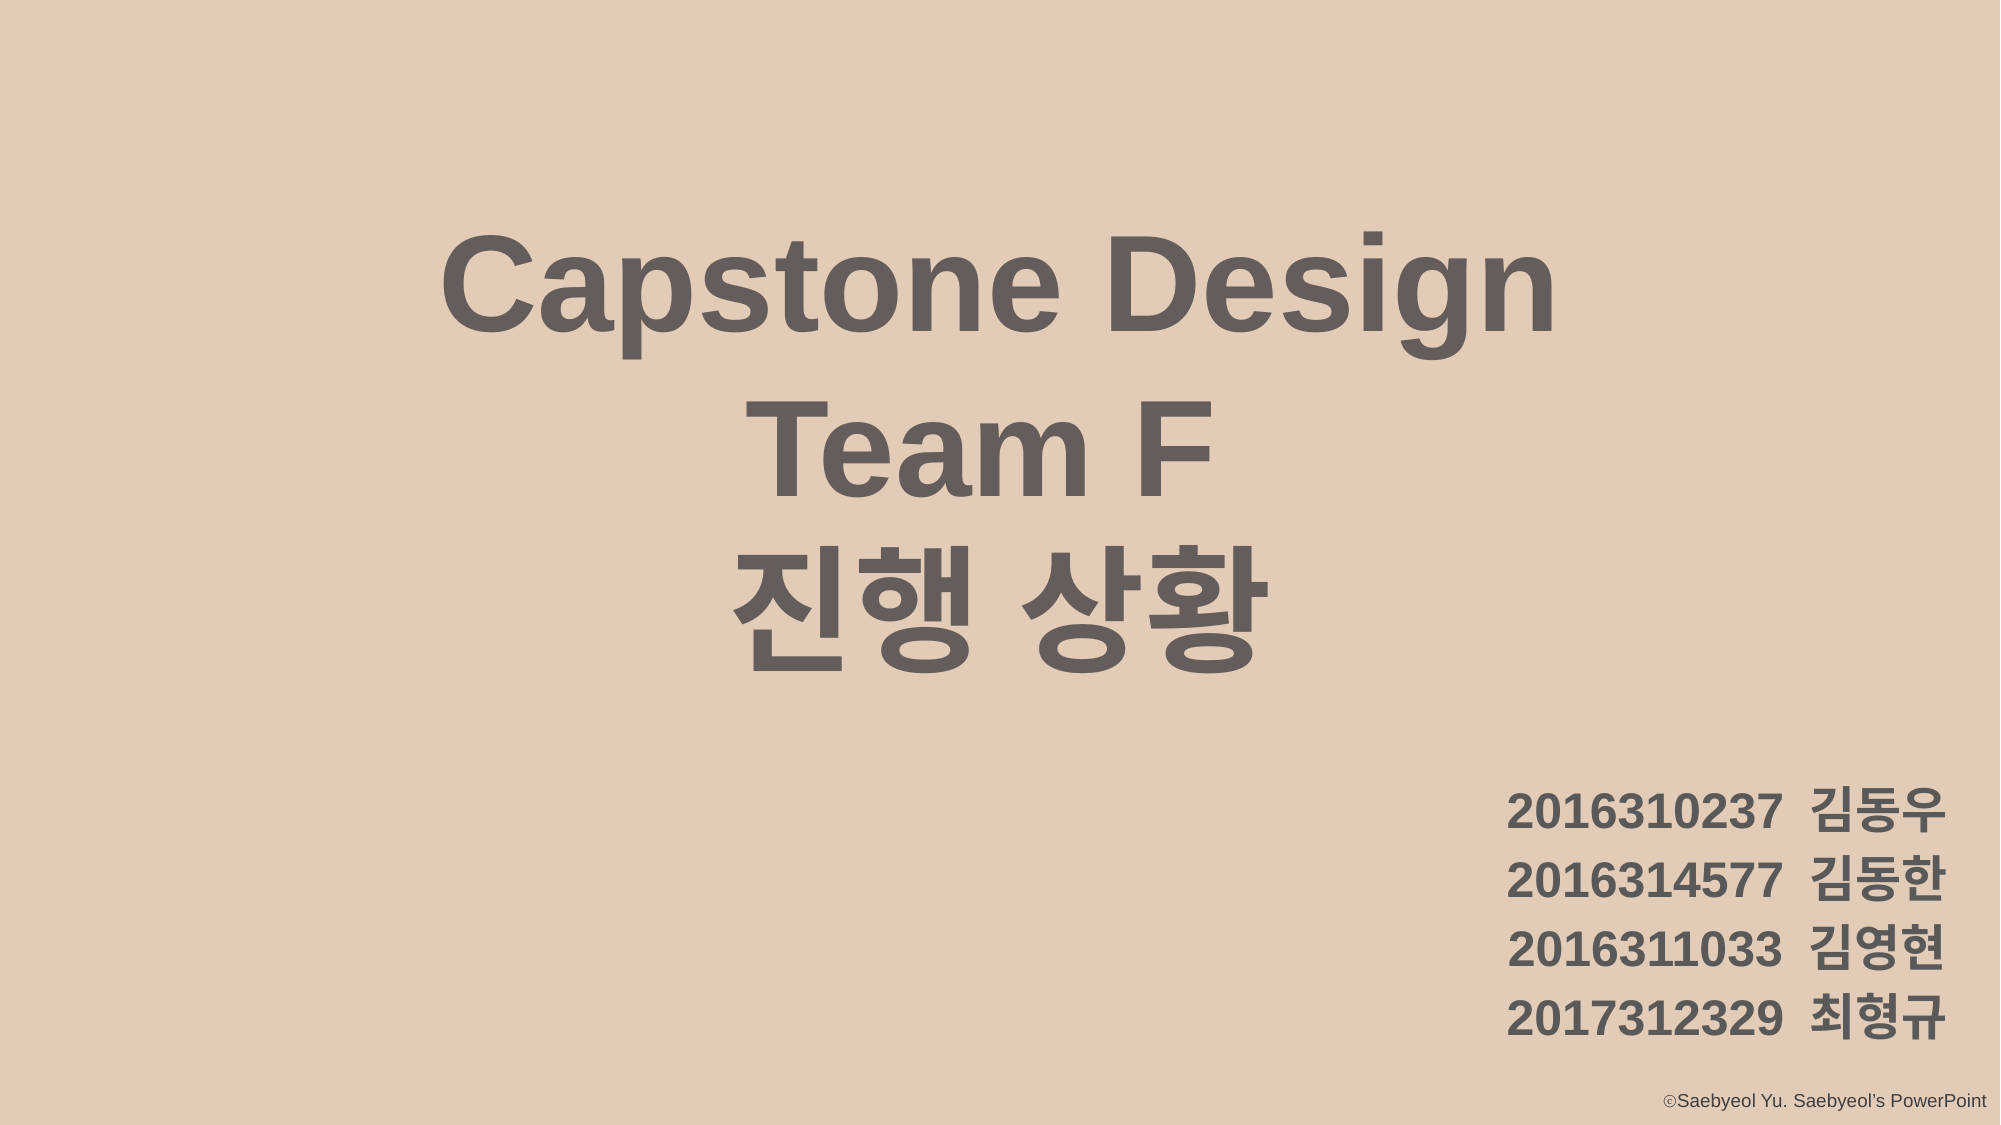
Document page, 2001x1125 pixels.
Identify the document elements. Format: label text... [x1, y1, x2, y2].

text_box 2016310237 김동우 2016314577 김동한 2016311033 김영현 2017312329 최형규 [1471, 701, 1983, 1113]
text_box Capstone Design Team F 진행 상황 [323, 186, 1677, 697]
